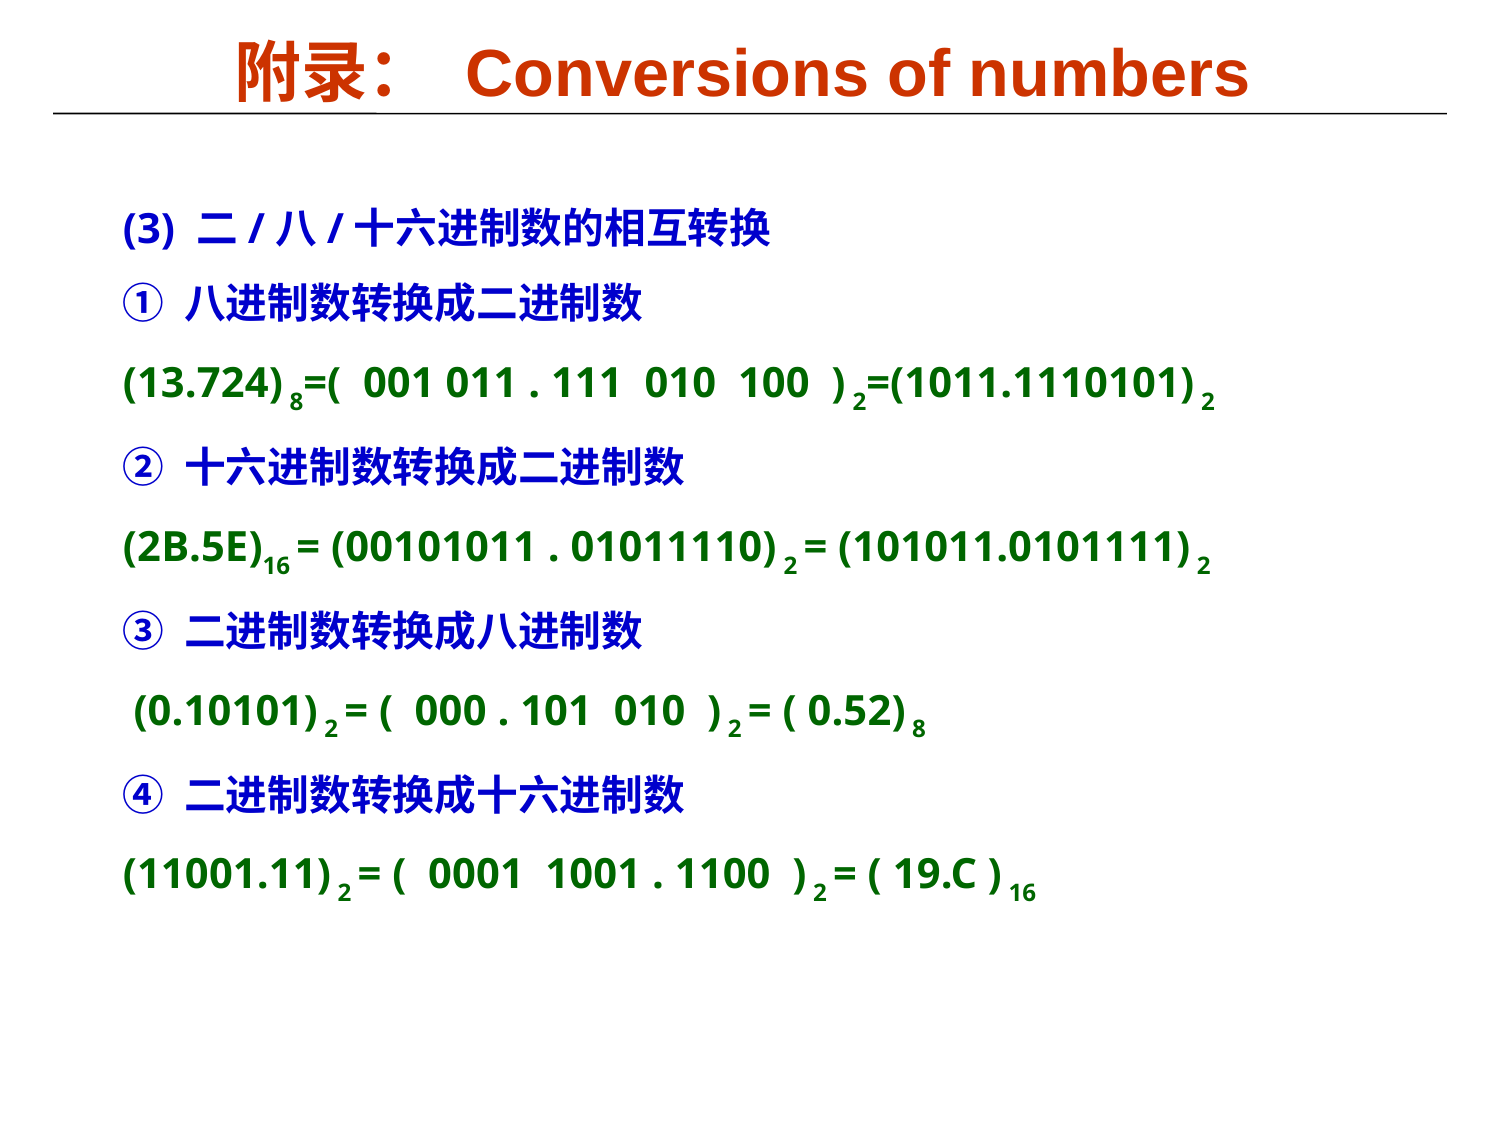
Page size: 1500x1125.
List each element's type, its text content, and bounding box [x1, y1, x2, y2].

list (3) 二/八/十六进制数的相互转换 ① 八进制数转换成二进制数 (13.724) 8=( 001 011 . 111 010 100 ) 2=(1011.1110101) 2 ② 十六进制数转换成二进制数 (2B.5E)16 = (00101011 . 01011110) 2 = (101011.0101111) 2 ③ 二进制数转换成八进制数 (0.10101) 2 = ( 000 . 101 010 ) 2 = ( 0.52) 8 ④ 二进制数转换成十六进制数 (11001.11) 2 = ( 0001 1001 . 1100 ) 2 = ( 19.C ) 16 [37, 179, 1476, 1053]
title 附录： Conversions of numbers [131, 0, 1355, 169]
